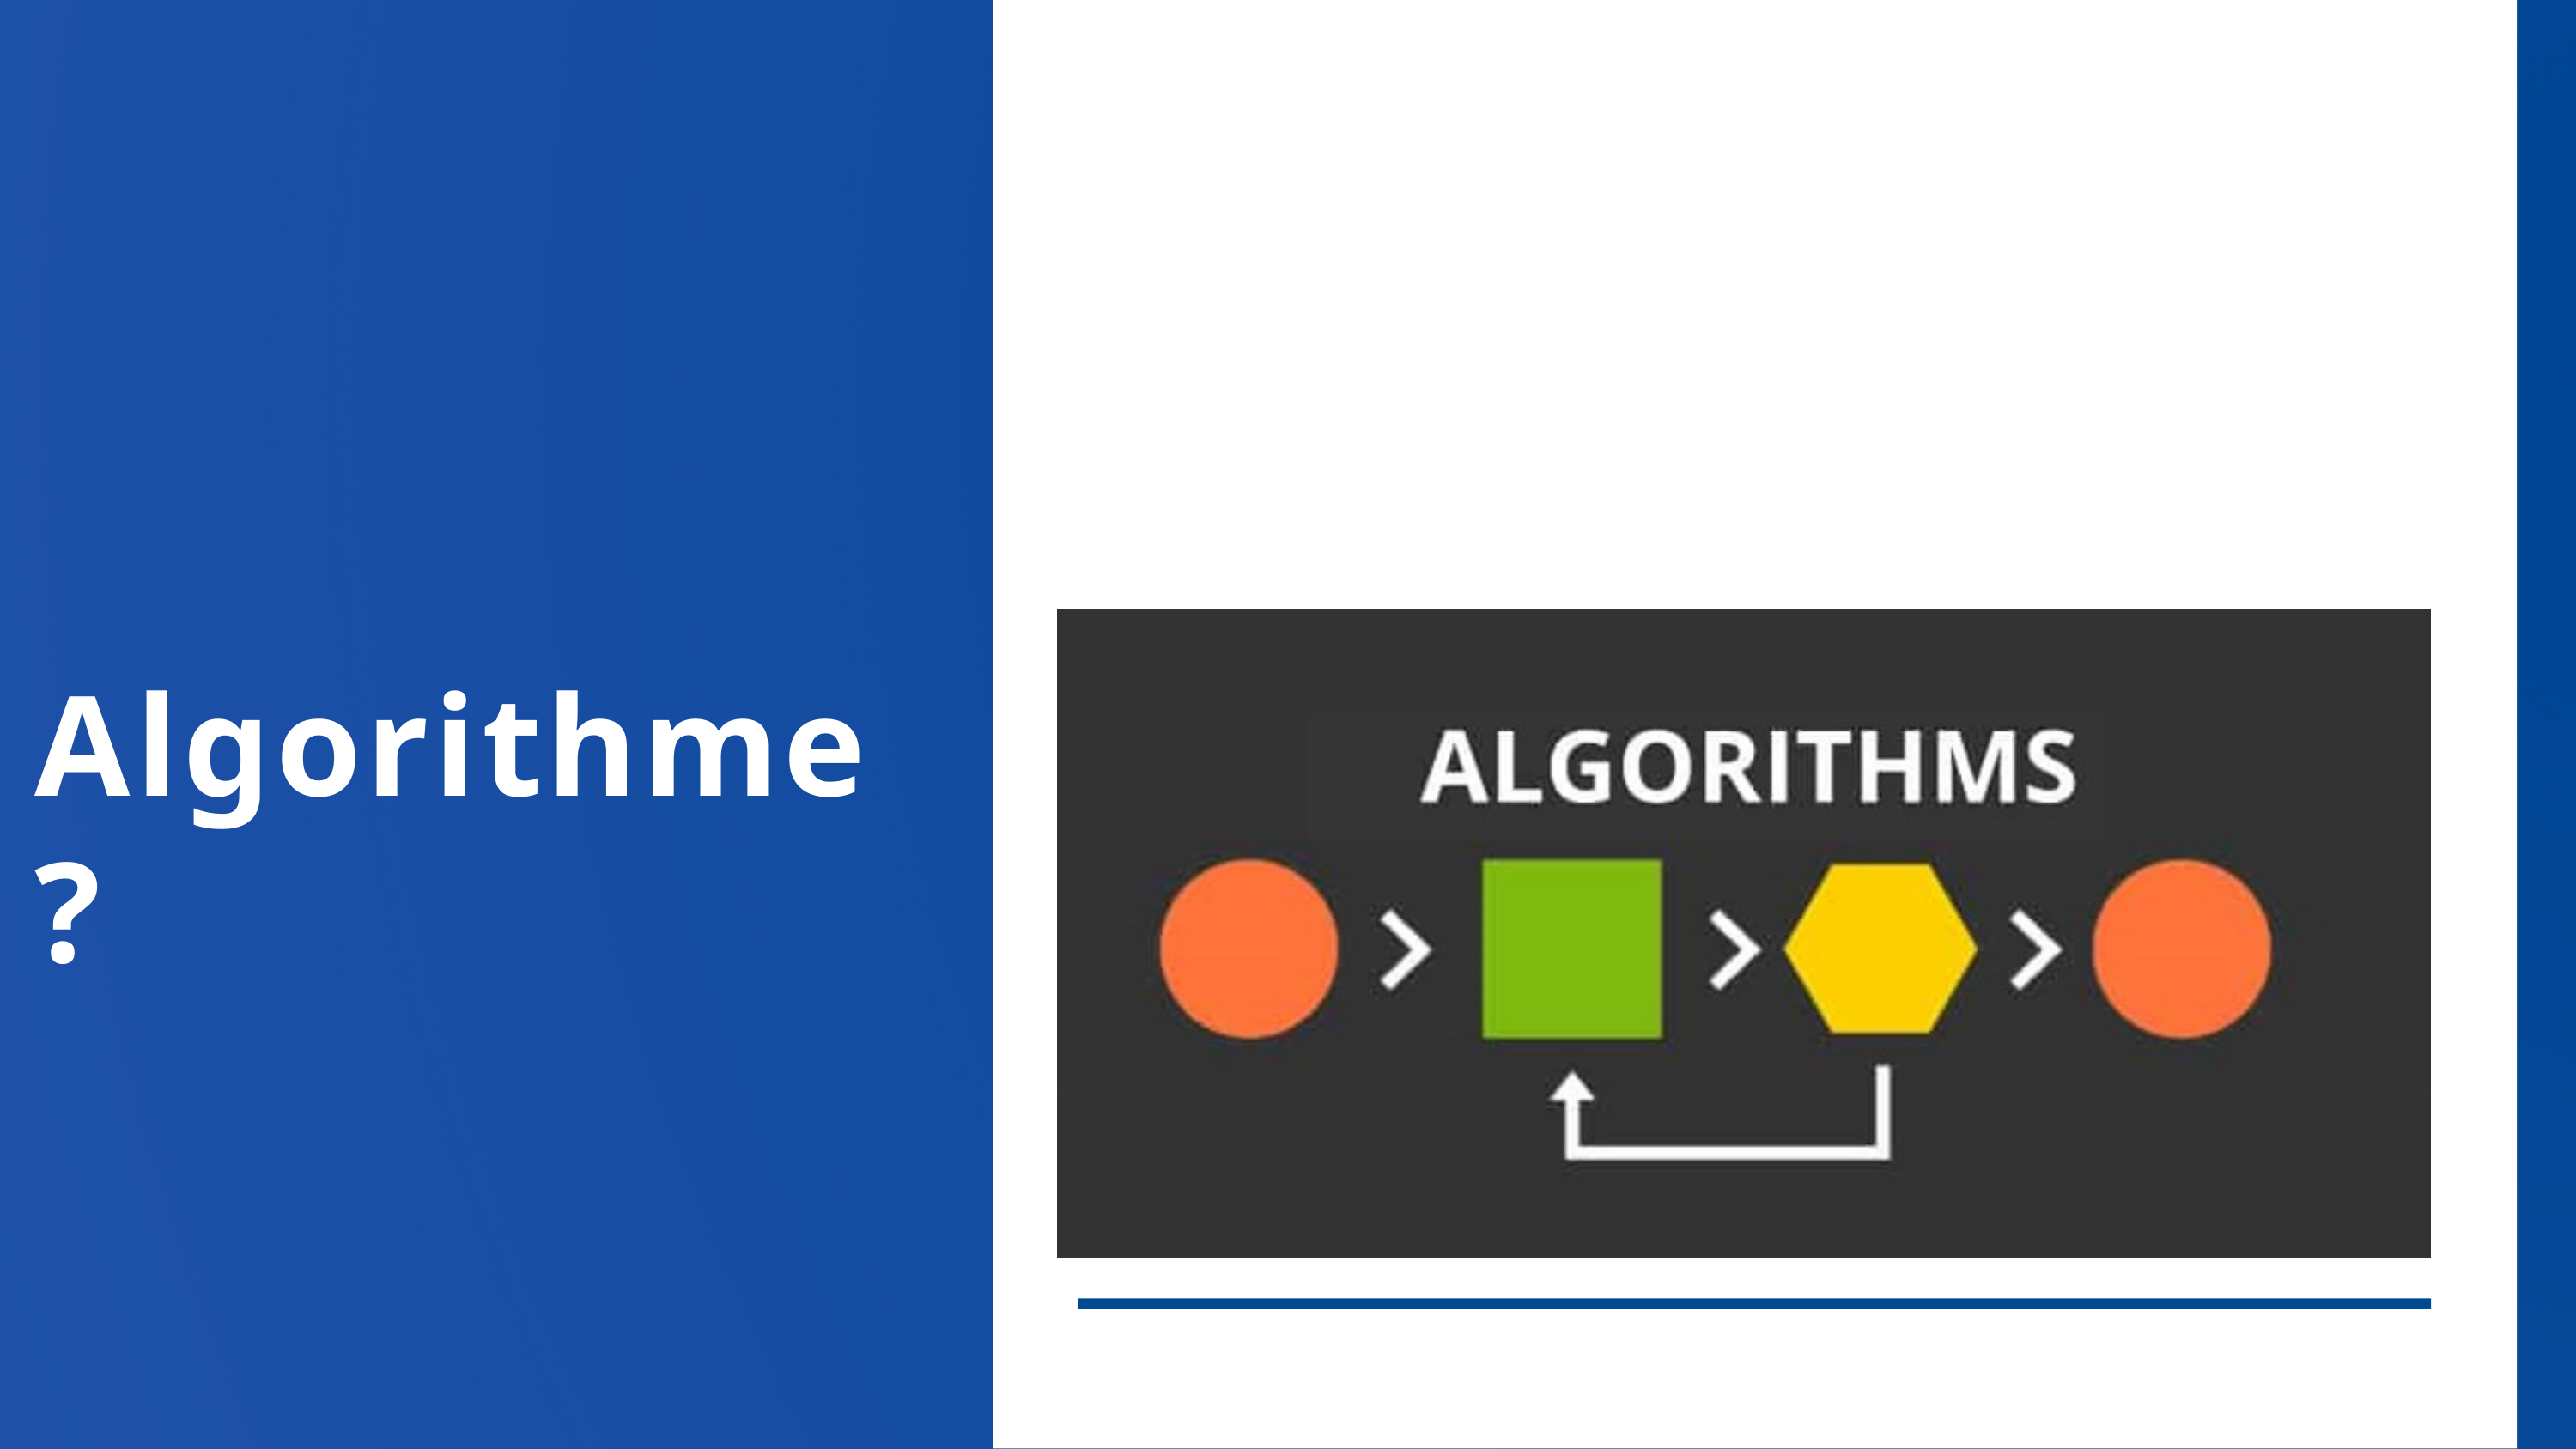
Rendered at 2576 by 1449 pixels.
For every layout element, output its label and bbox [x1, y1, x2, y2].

text_box [0, 0, 2576, 1449]
picture [1056, 609, 2432, 1258]
